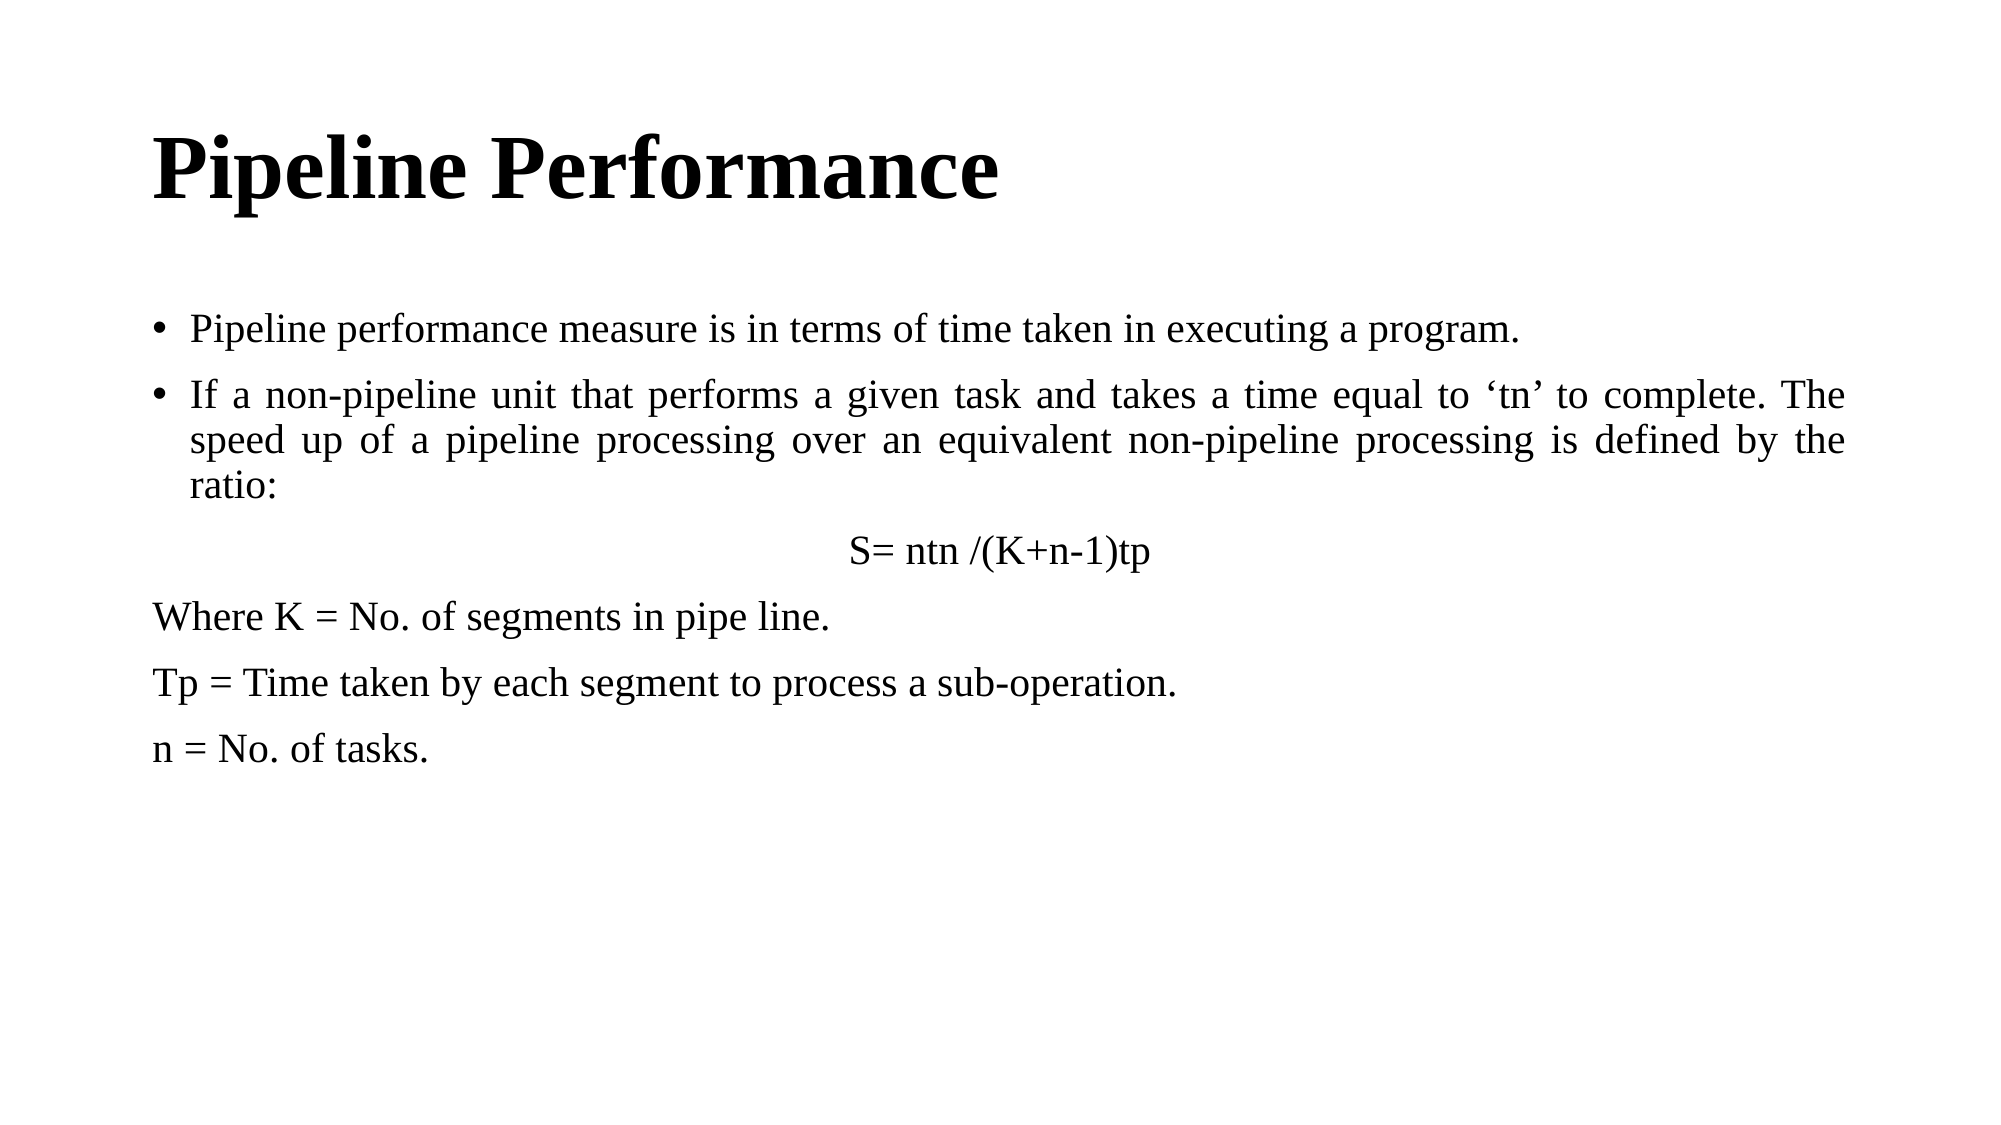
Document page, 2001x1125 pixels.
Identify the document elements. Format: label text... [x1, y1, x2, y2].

title Pipeline Performance [137, 59, 1863, 278]
list Pipeline performance measure is in terms of time taken in executing a program. If a non-pipeline unit that performs a given task and takes a time equal to ‘tn’ to complete. The speed up of a pipeline processing over an equivalent non-pipeline processing is defined by the ratio: S= ntn /(K+n-1)tp Where K = No. of segments in pipe line. Tp = Time taken by each segment to process a sub-operation. n = No. of tasks. [137, 299, 1863, 1014]
